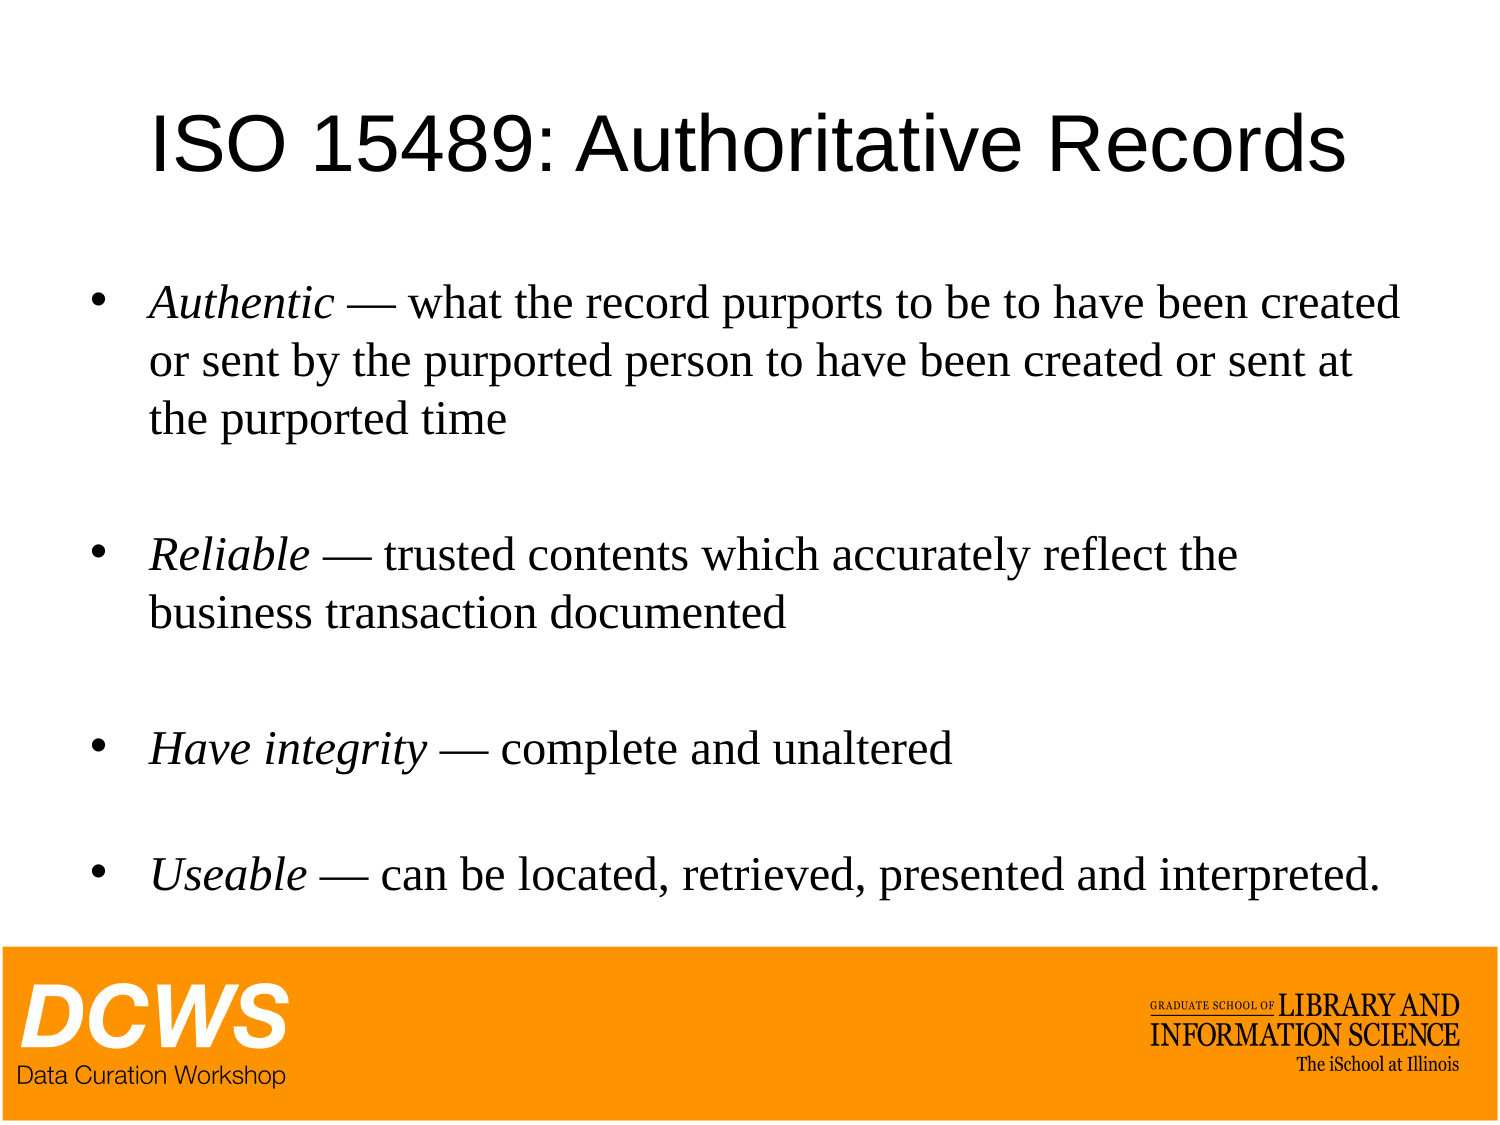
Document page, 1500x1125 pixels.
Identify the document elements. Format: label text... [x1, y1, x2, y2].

picture [0, 944, 1500, 1123]
title ISO 15489: Authoritative Records [75, 45, 1425, 233]
list Authentic — what the record purports to be to have been created or sent by the purported person to have been created or sent at the purported time Reliable — trusted contents which accurately reflect the business transaction documented Have integrity — complete and unaltered Useable — can be located, retrieved, presented and interpreted. [75, 262, 1425, 916]
